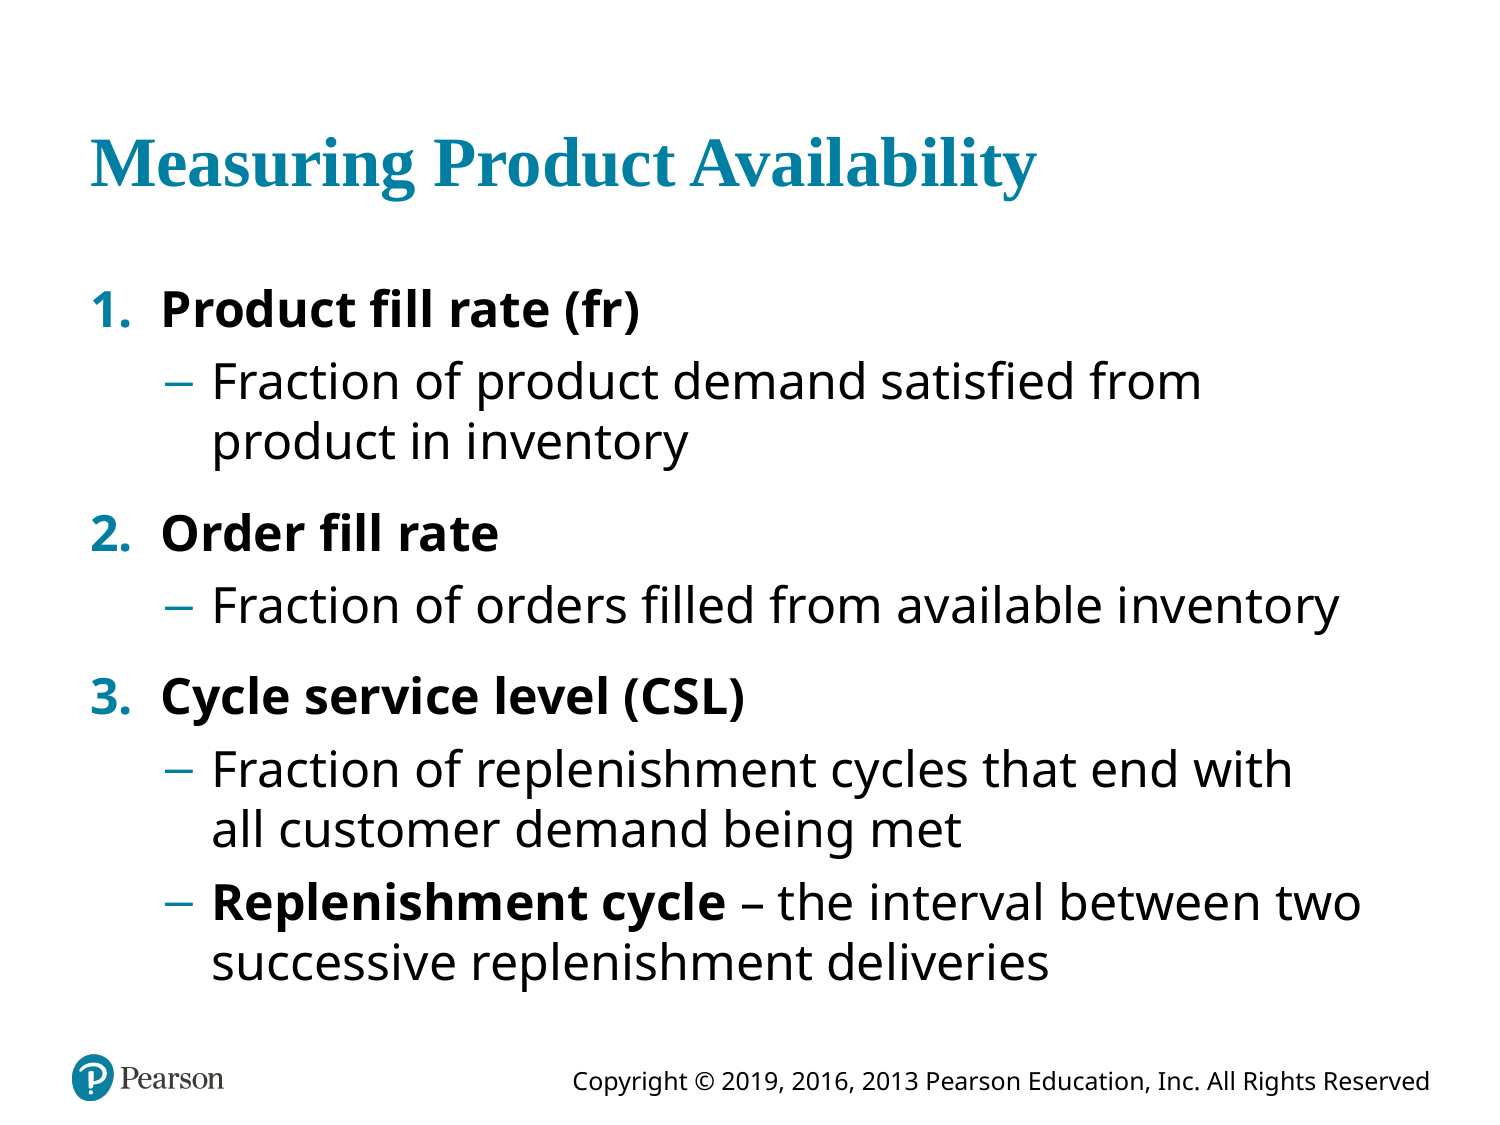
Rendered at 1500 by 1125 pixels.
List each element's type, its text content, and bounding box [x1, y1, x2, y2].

picture [72, 1054, 88, 1070]
picture [98, 1054, 224, 1101]
picture [72, 1087, 83, 1101]
list Product fill rate (fr) Fraction of product demand satisfied from product in inventory Order fill rate Fraction of orders filled from available inventory Cycle service level (C S L) Fraction of replenishment cycles that end with all customer demand being met Replenishment cycle – the interval between two successive replenishment deliveries [75, 262, 1425, 1006]
title Measuring Product Availability [75, 0, 1425, 216]
picture [80, 1063, 106, 1088]
